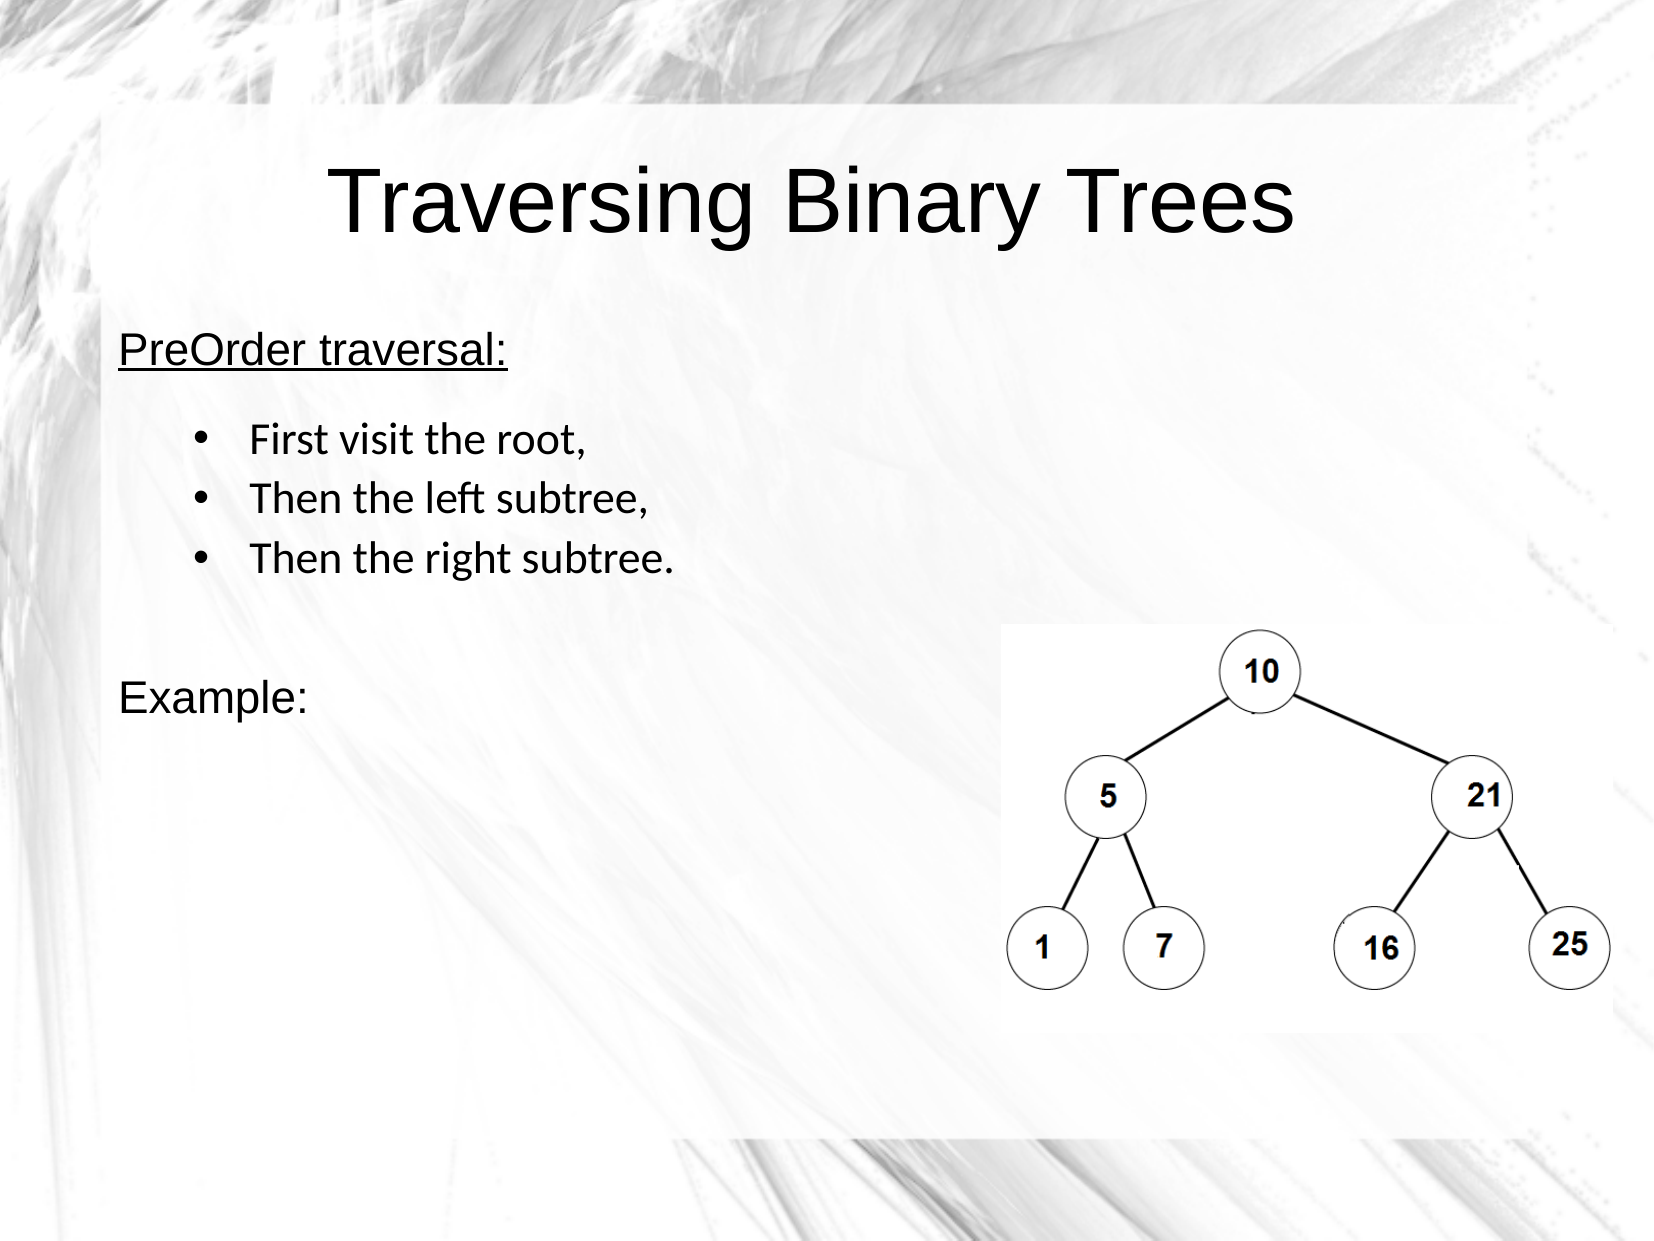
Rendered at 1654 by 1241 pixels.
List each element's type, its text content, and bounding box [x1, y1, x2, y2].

title Traversing Binary Trees [118, 112, 1506, 281]
list PreOrder traversal: First visit the root, Then the left subtree, Then the right subtree. Example: [118, 319, 1571, 1102]
picture [0, 0, 1654, 1241]
